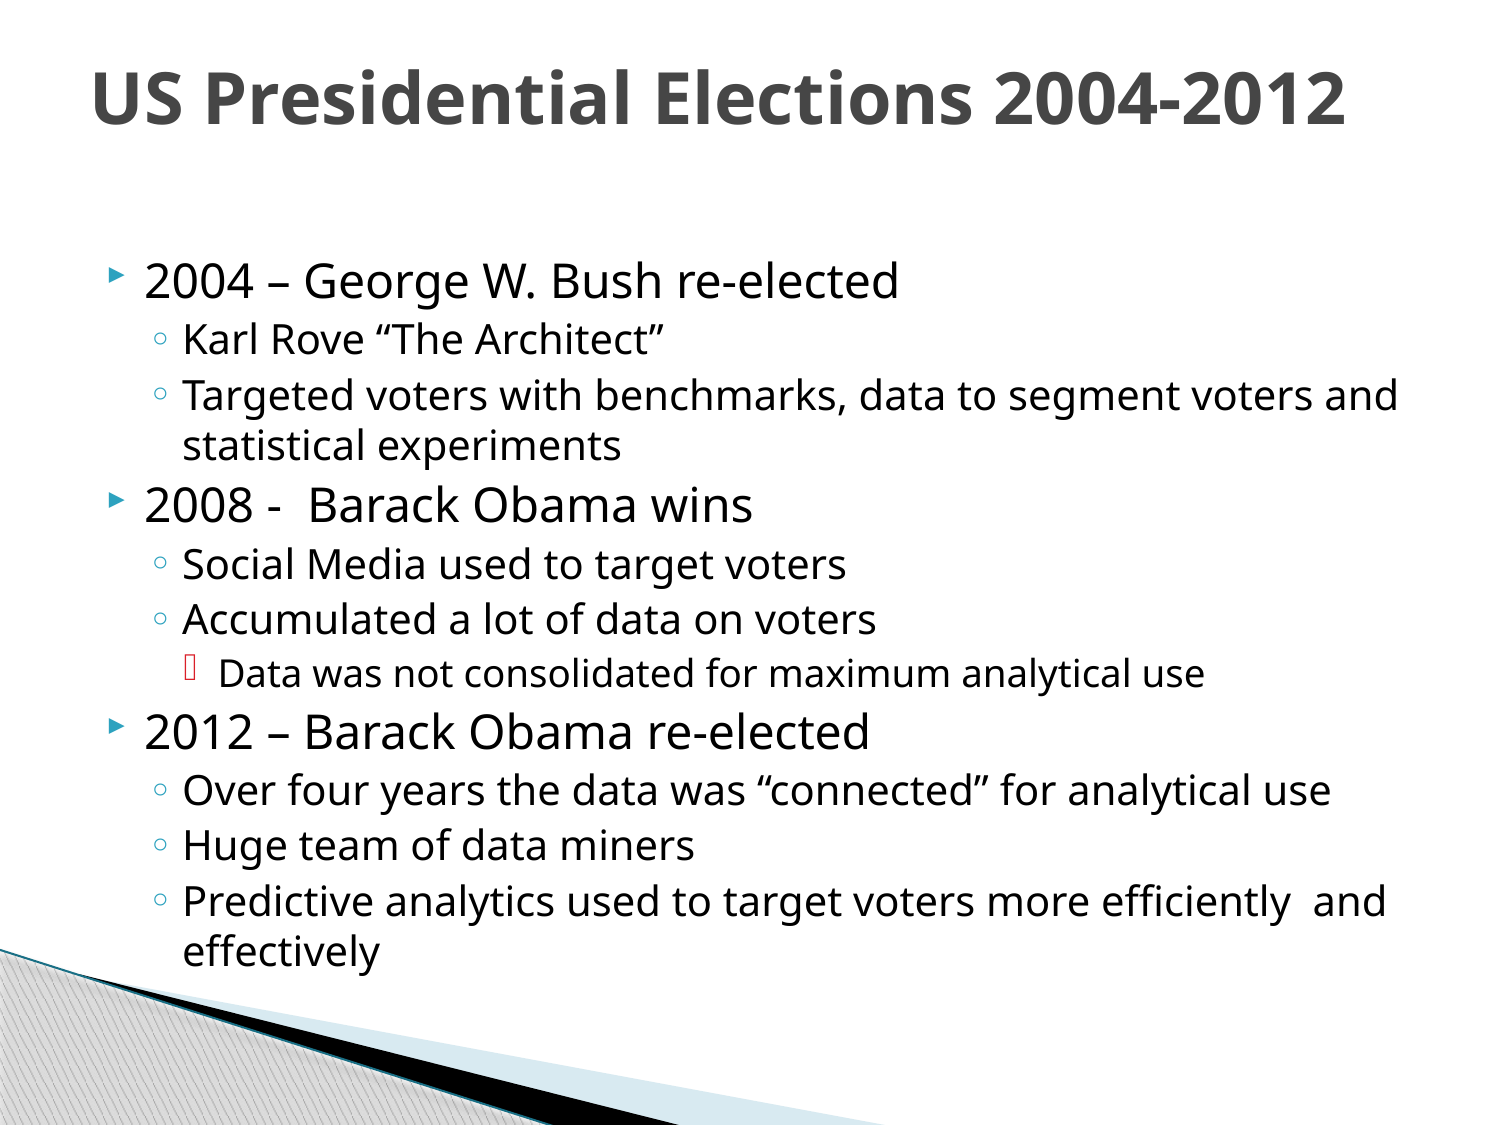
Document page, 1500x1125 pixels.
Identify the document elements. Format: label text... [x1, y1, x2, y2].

title US Presidential Elections 2004-2012 [75, 45, 1425, 233]
list 2004 – George W. Bush re-elected Karl Rove “The Architect” Targeted voters with benchmarks, data to segment voters and statistical experiments 2008 - Barack Obama wins Social Media used to target voters Accumulated a lot of data on voters Data was not consolidated for maximum analytical use 2012 – Barack Obama re-elected Over four years the data was “connected” for analytical use Huge team of data miners Predictive analytics used to target voters more efficiently and effectively [75, 243, 1425, 986]
